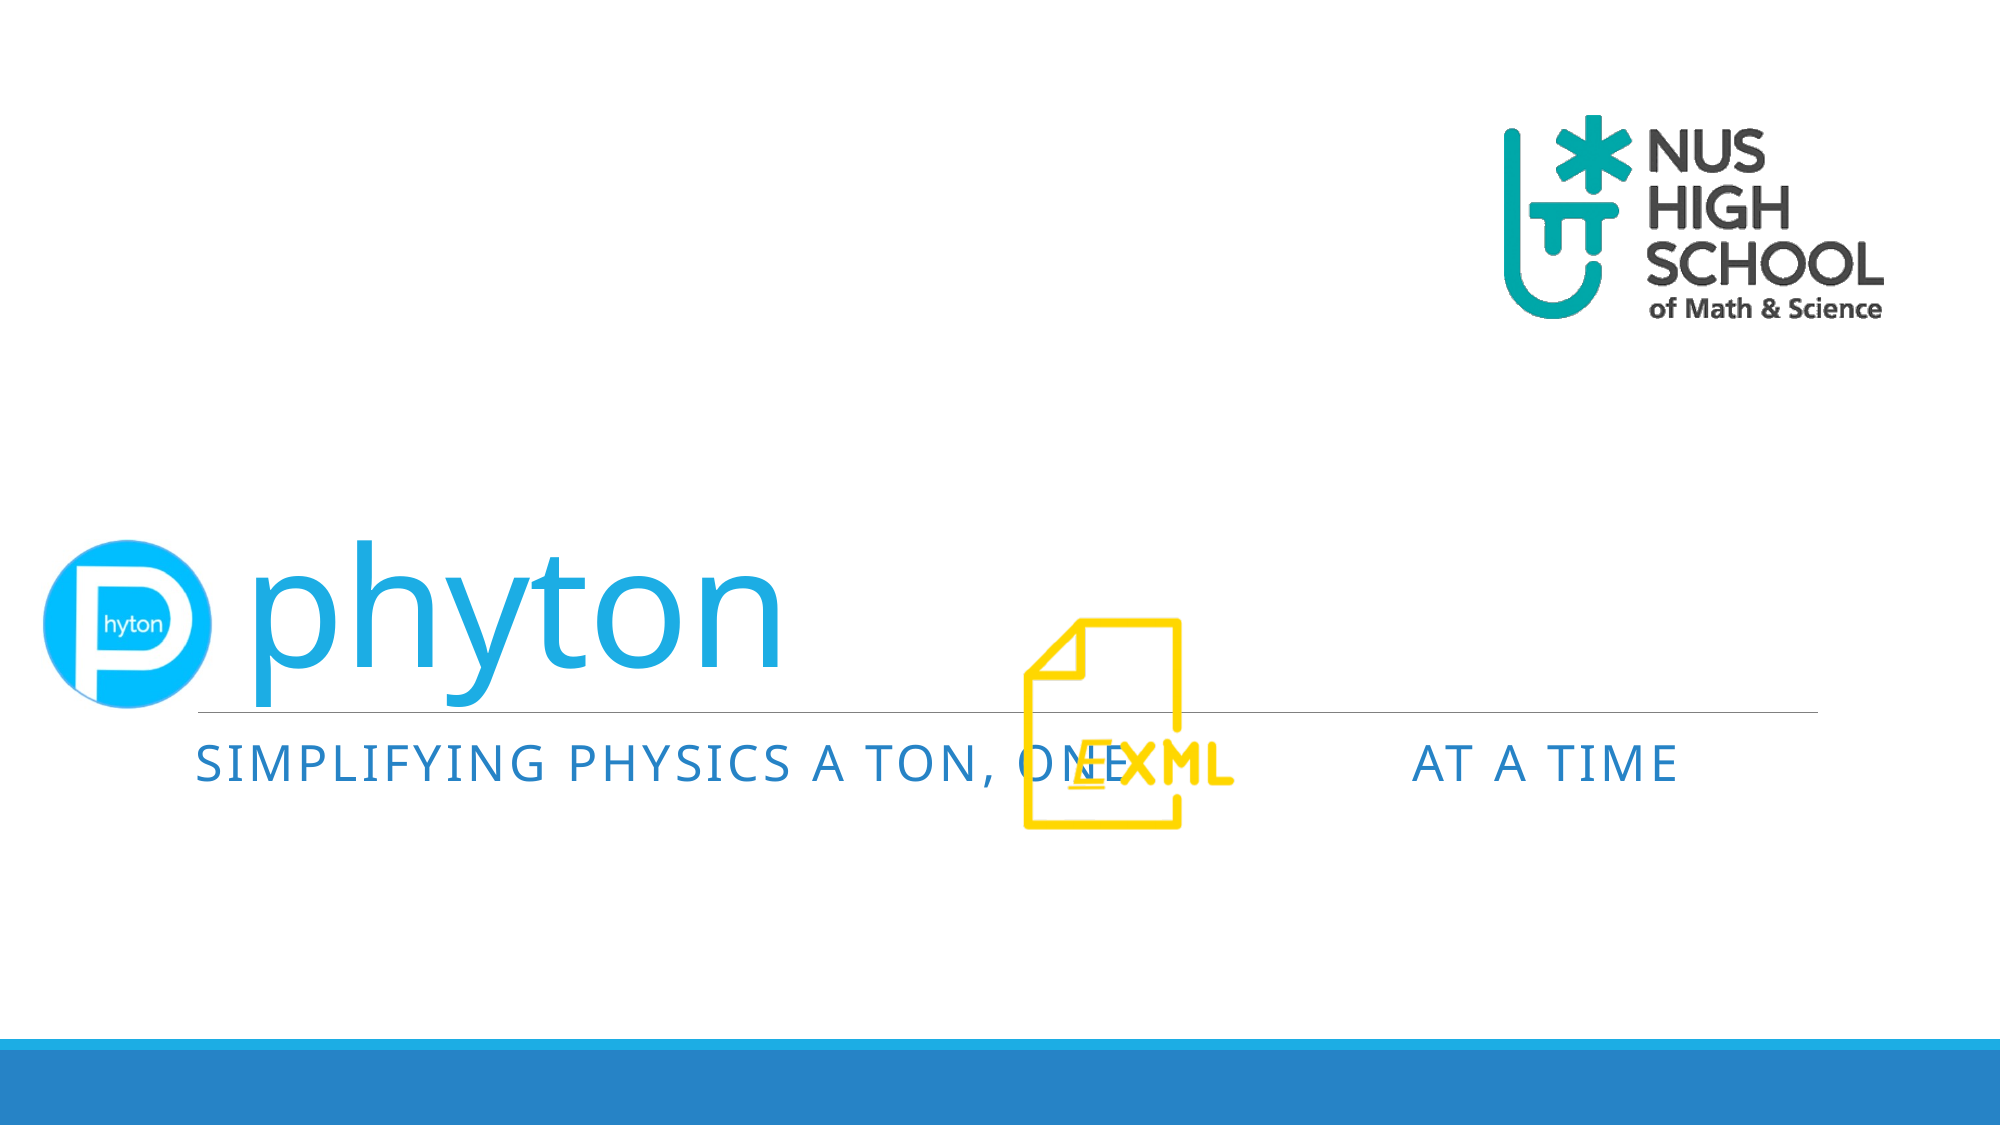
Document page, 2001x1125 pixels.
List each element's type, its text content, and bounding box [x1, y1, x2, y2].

picture [1018, 614, 1238, 834]
title phyton [227, 521, 1830, 710]
subtitle Simplifying physics a ton, one at a time [1247, 730, 1831, 807]
subtitle Simplifying physics a ton, one at a time [180, 730, 1016, 807]
picture [40, 538, 213, 710]
picture [1503, 115, 1885, 321]
